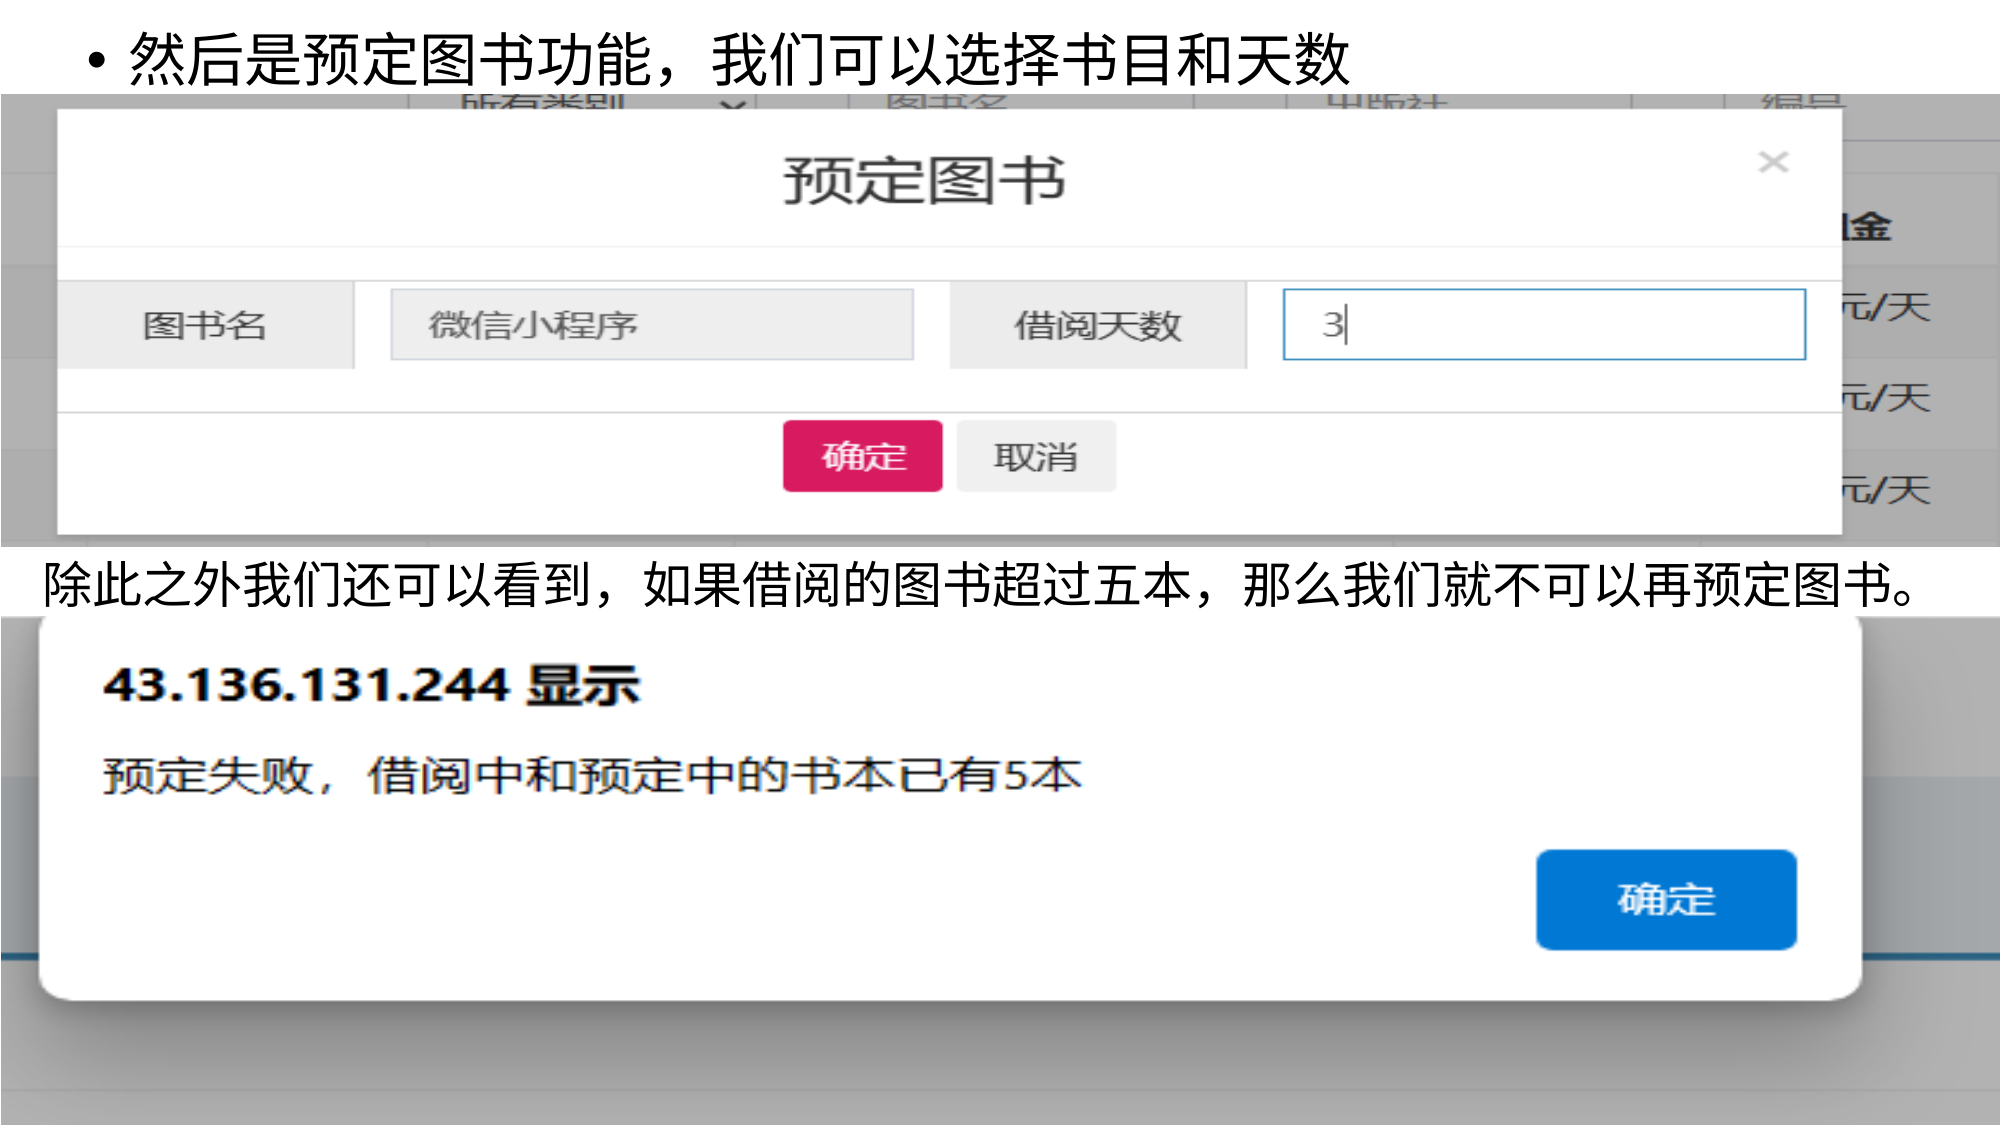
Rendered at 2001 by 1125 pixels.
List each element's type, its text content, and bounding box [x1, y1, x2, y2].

picture [1, 94, 2000, 547]
list 然后是预定图书功能，我们可以选择书目和天数 [71, 23, 1797, 94]
text_box 除此之外我们还可以看到，如果借阅的图书超过五本，那么我们就不可以再预定图书。 [27, 547, 1975, 616]
picture [1, 616, 2000, 1125]
